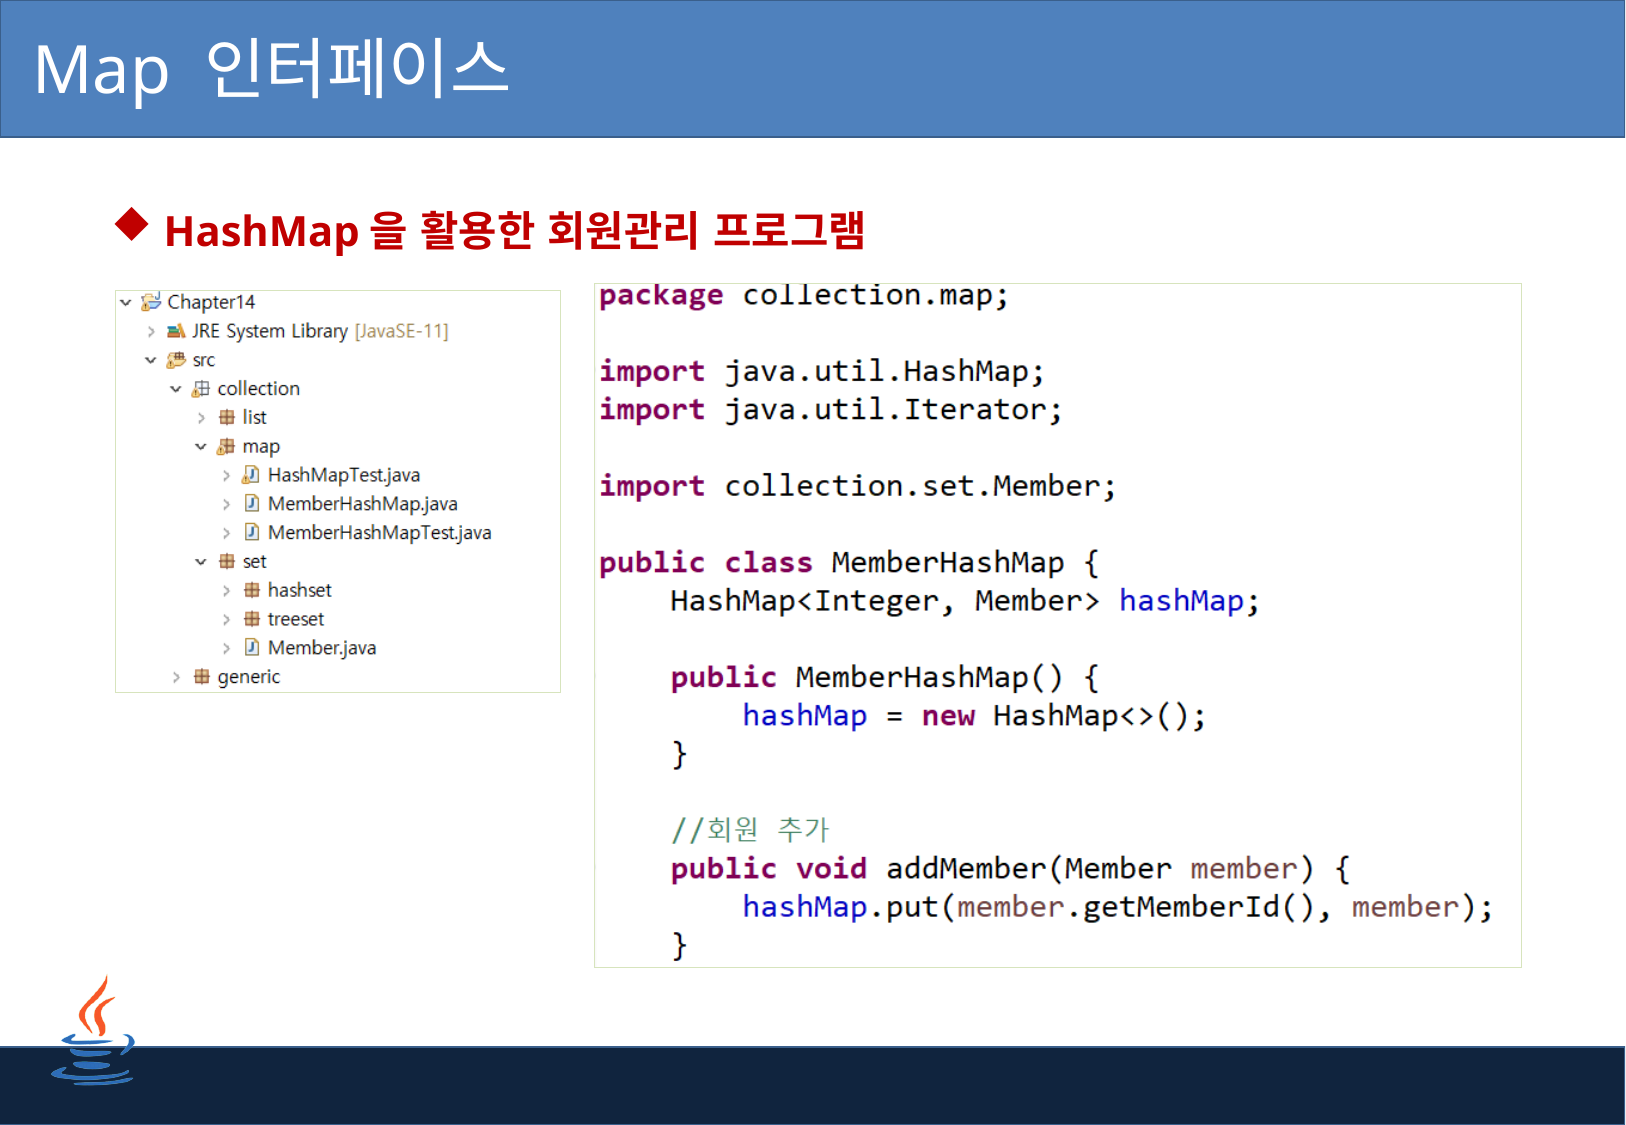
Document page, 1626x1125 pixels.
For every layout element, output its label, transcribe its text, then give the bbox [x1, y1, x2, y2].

text_box HashMap을 활용한 회원관리 프로그램 [96, 172, 1581, 279]
picture [115, 290, 561, 693]
title Map 인터페이스 [0, 0, 1018, 138]
picture [594, 283, 1522, 968]
picture [38, 973, 151, 1086]
